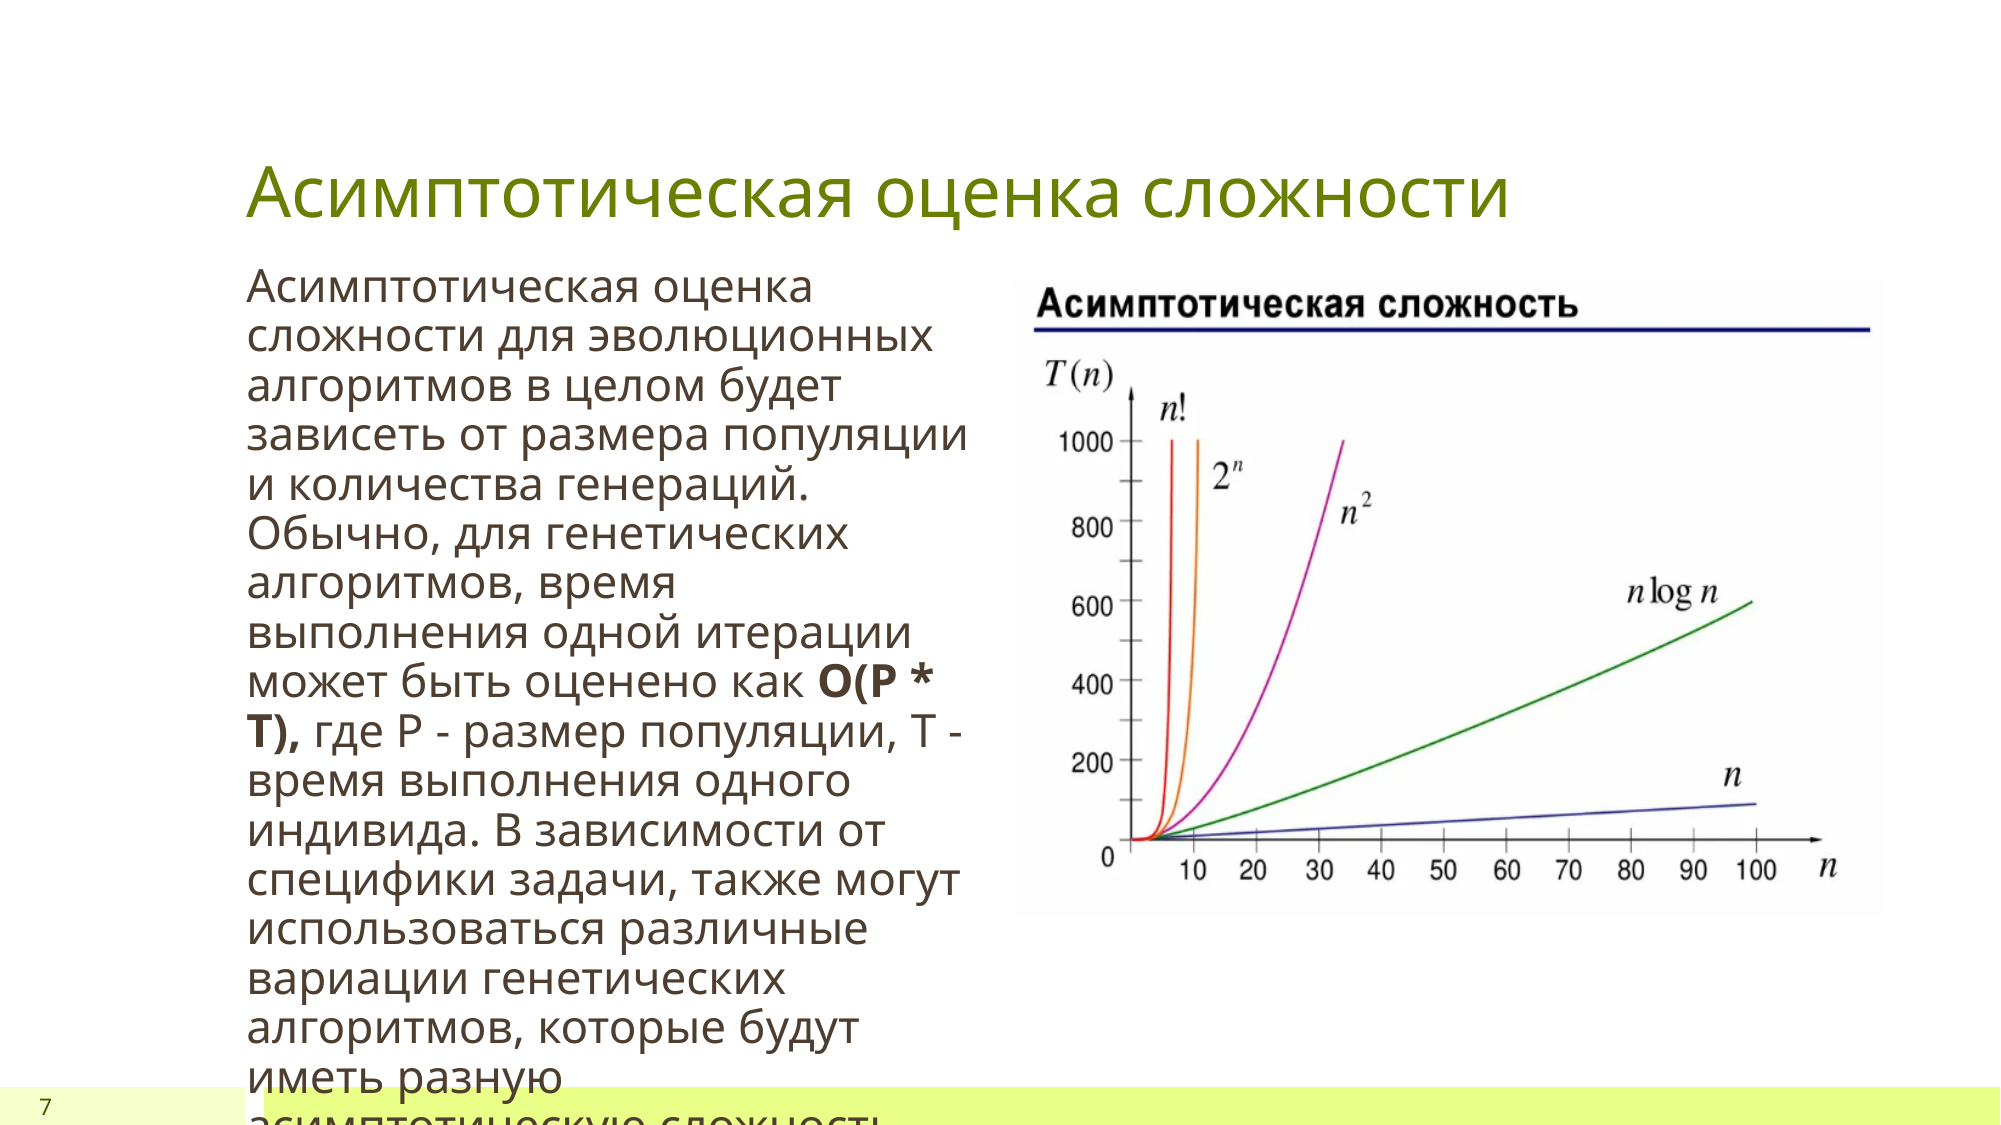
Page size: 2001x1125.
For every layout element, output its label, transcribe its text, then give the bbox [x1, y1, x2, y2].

list Асимптотическая оценка сложности для эволюционных алгоритмов в целом будет зависеть от размера популяции и количества генераций. Обычно, для генетических алгоритмов, время выполнения одной итерации может быть оценено как O(P * T), где P - размер популяции, T - время выполнения одного индивида. В зависимости от специфики задачи, также могут использоваться различные вариации генетических алгоритмов, которые будут иметь разную асимптотическую сложность. [231, 255, 988, 1014]
picture [1012, 278, 1886, 917]
title Асимптотическая оценка сложности [231, 45, 1769, 240]
slide_number 7 [0, 1087, 68, 1125]
